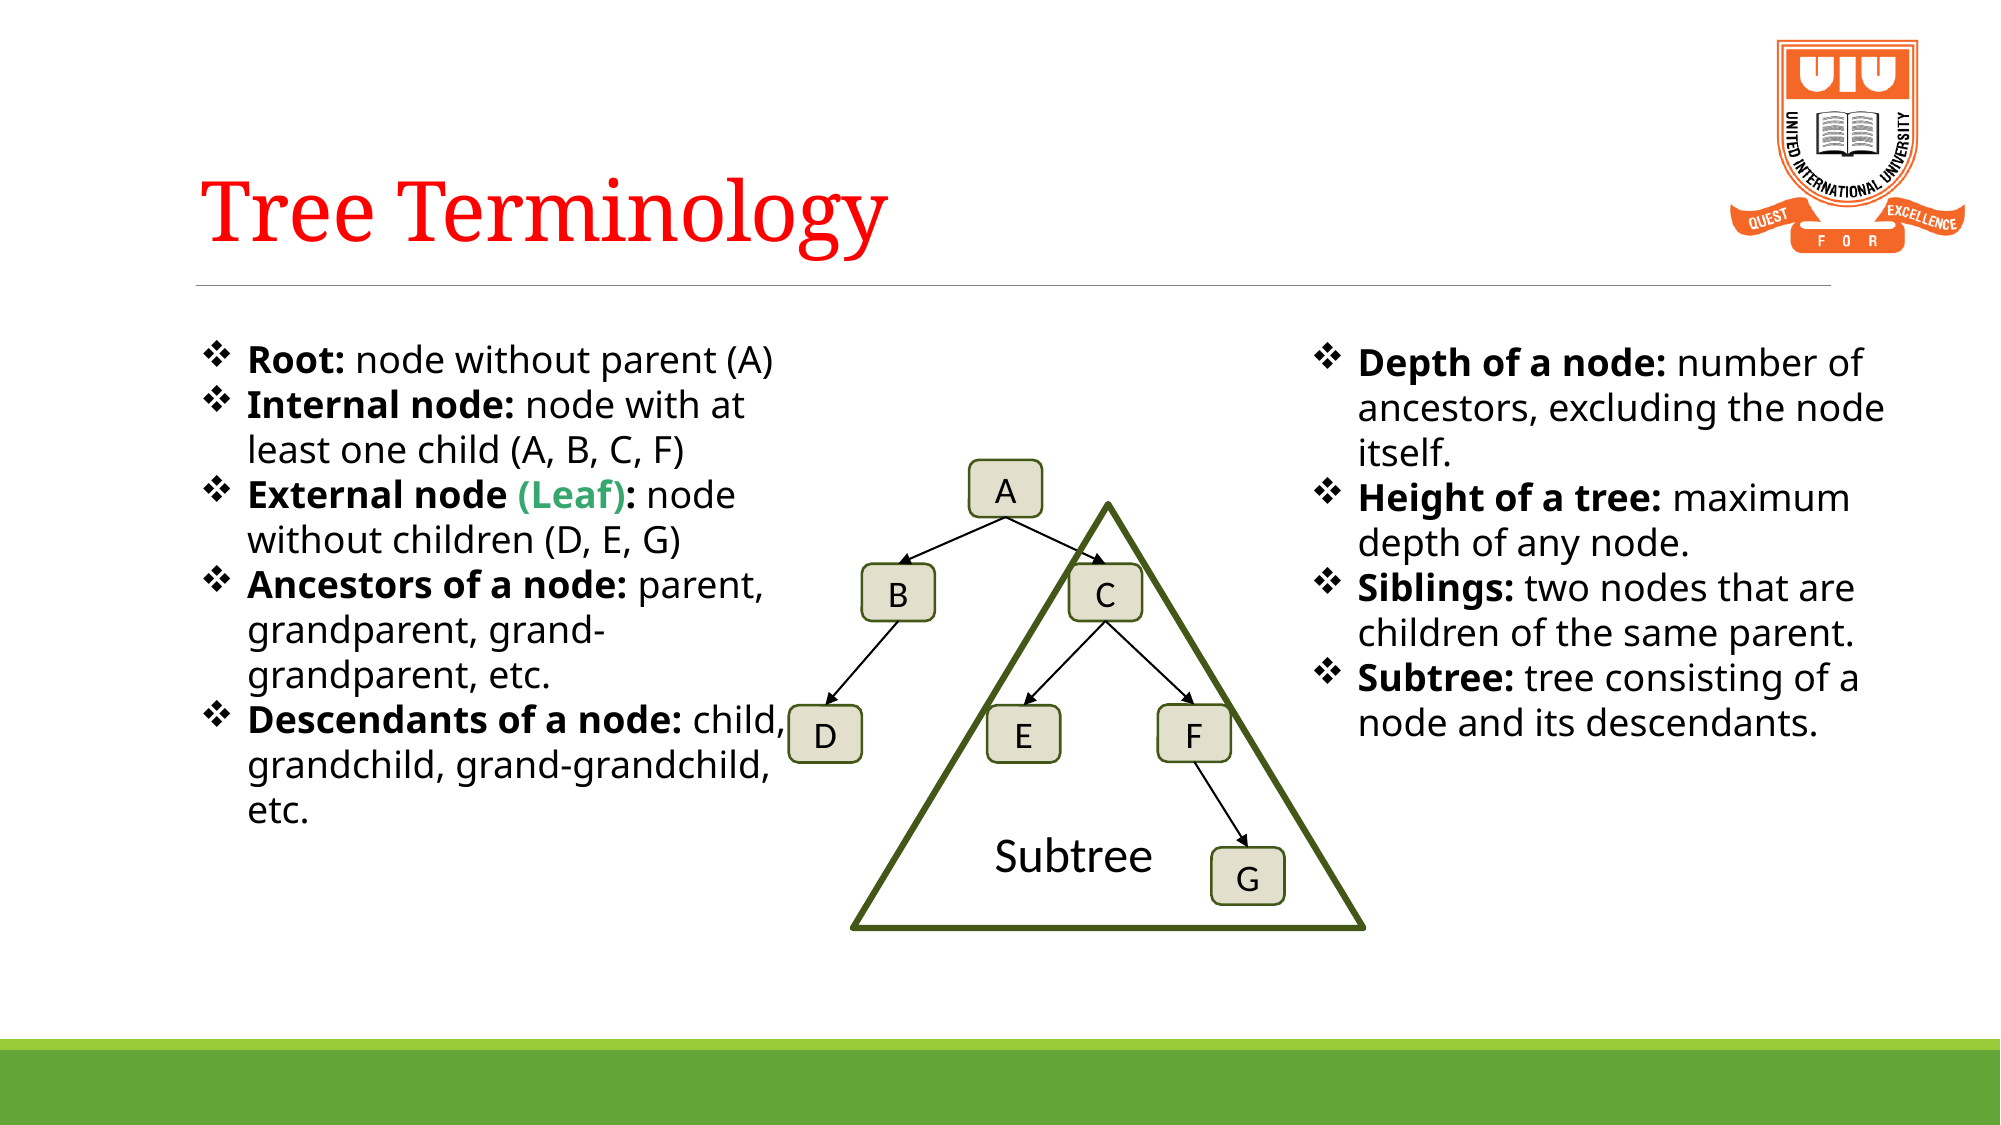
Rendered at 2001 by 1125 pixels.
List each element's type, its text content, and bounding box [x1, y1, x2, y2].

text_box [824, 620, 899, 706]
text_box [1023, 620, 1104, 706]
text_box Subtree [979, 814, 1169, 890]
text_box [1104, 620, 1195, 706]
text_box B [860, 562, 937, 623]
text_box Root: node without parent (A) Internal node: node with at least one child (A, B, C, F) External node (Leaf): node without children (D, E, G) Ancestors of a node: parent, grandparent, grand-grandparent, etc. Descendants of a node: child, grandchild, grand-grandchild, etc. [185, 328, 812, 884]
picture [1705, 39, 1986, 255]
text_box A [967, 458, 1044, 513]
title Tree Terminology [185, 27, 1906, 266]
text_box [1005, 516, 1107, 565]
text_box Depth of a node: number of ancestors, excluding the node itself. Height of a tree: maximum depth of any node. Siblings: two nodes that are children of the same parent. Subtree: tree consisting of a node and its descendants. [1296, 331, 1903, 751]
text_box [897, 516, 1004, 565]
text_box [1193, 761, 1249, 848]
text_box [1038, 502, 1178, 617]
text_box D [812, 703, 864, 764]
text_box [851, 647, 1365, 930]
